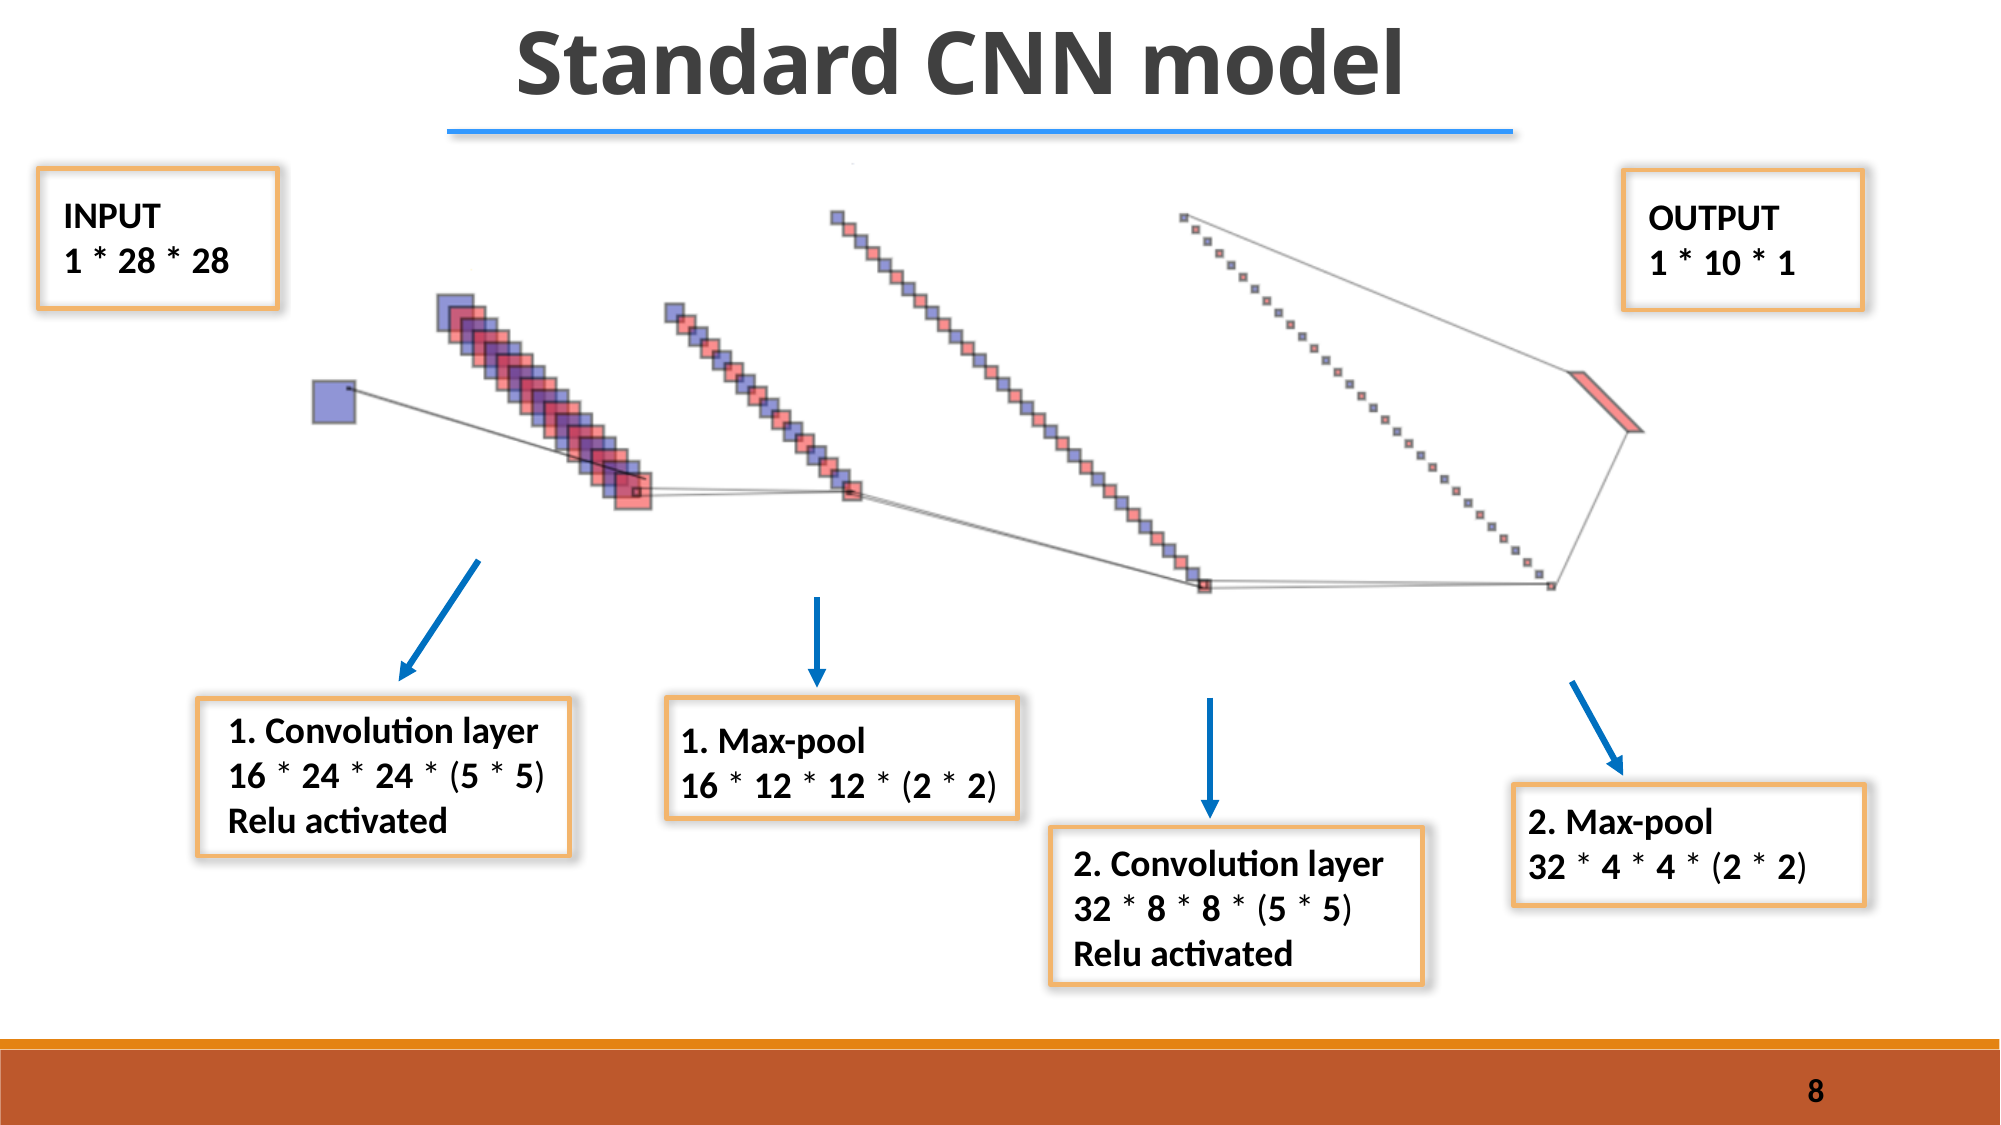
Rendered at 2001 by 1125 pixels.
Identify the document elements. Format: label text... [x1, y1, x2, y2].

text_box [1622, 169, 1864, 311]
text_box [664, 697, 1019, 820]
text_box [37, 167, 278, 309]
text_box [1571, 680, 1624, 777]
picture [290, 149, 1665, 597]
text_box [1512, 784, 1866, 907]
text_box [398, 559, 480, 682]
text_box Standard CNN model [487, 16, 1435, 127]
slide_number 8 [1624, 1059, 1840, 1120]
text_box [1050, 826, 1431, 986]
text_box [197, 698, 570, 857]
